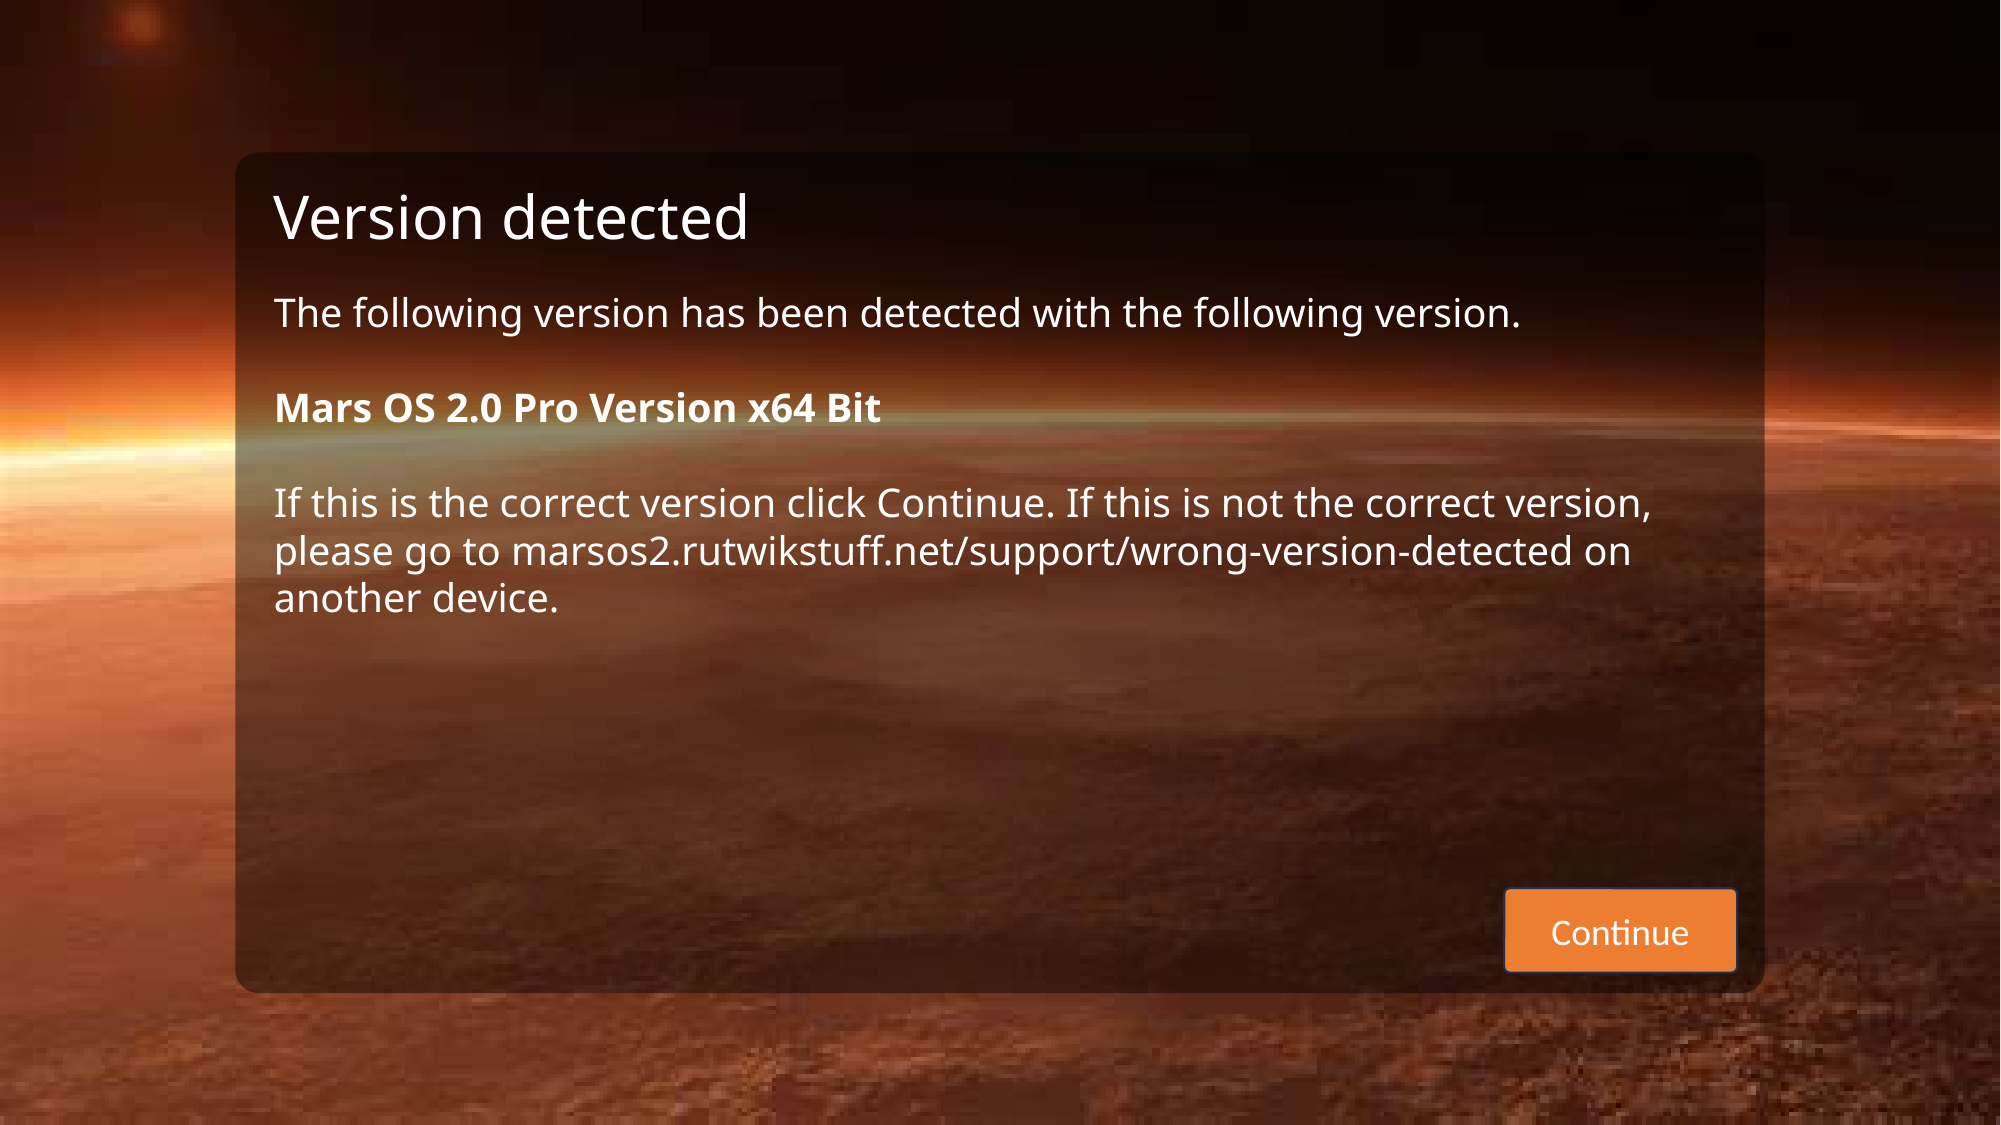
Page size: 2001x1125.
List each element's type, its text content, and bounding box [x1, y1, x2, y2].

text_box The following version has been detected with the following version. Mars OS 2.0 Pro Version x64 Bit If this is the correct version click Continue. If this is not the correct version, please go to marsos2.rutwikstuff.net/support/wrong-version-detected on another device. [259, 280, 1703, 628]
text_box [234, 151, 1766, 995]
text_box Continue [1503, 887, 1739, 974]
text_box Version detected [259, 171, 1703, 259]
